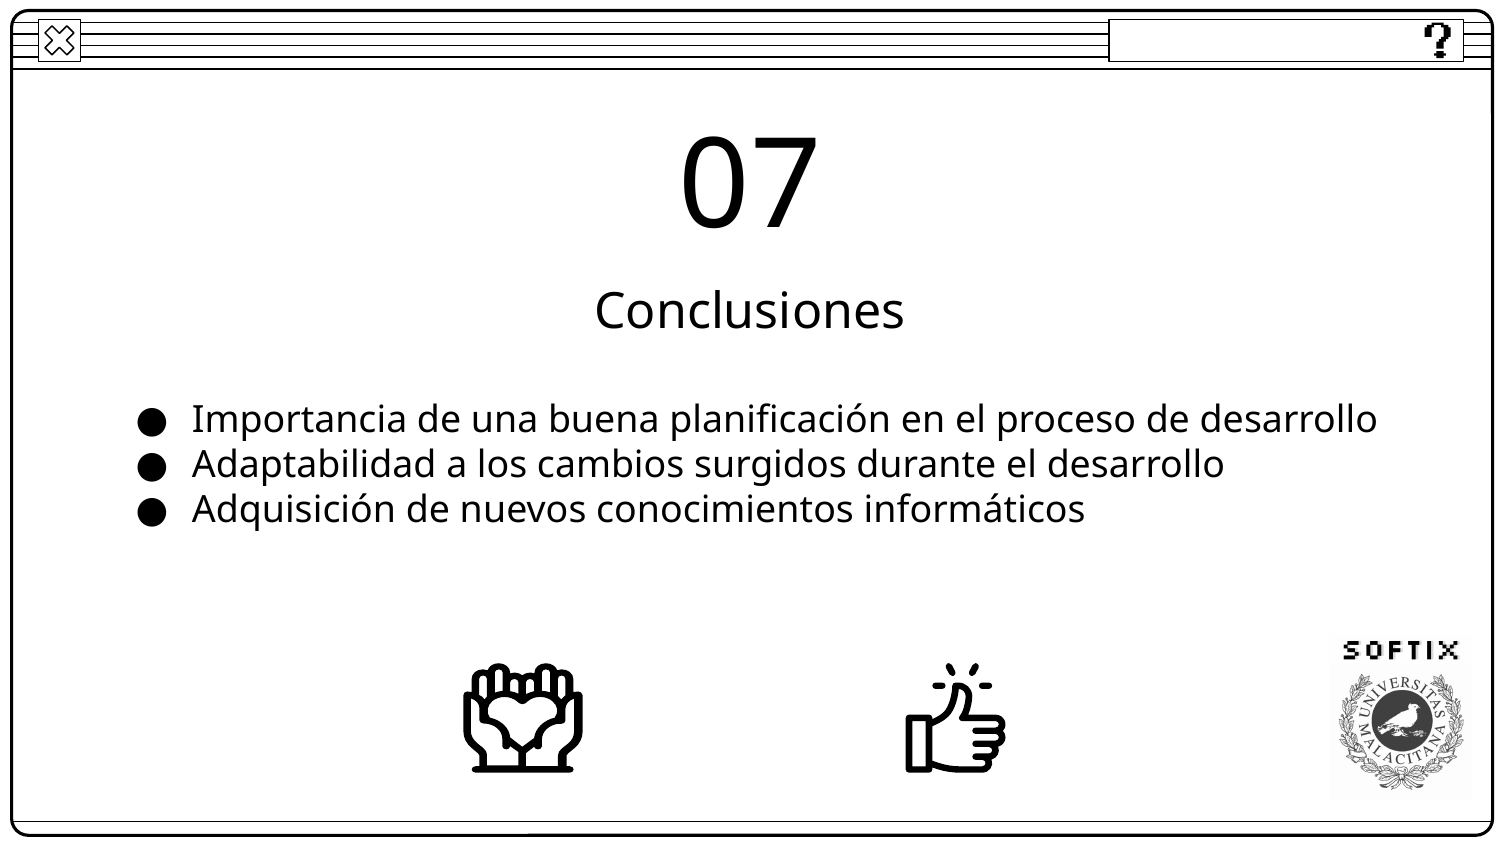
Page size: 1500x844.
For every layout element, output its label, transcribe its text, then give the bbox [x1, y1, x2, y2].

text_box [905, 662, 1007, 773]
text_box [463, 663, 583, 773]
text_box Conclusiones [509, 264, 991, 354]
text_box Importancia de una buena planificación en el proceso de desarrollo Adaptabilidad a los cambios surgidos durante el desarrollo Adquisición de nuevos conocimientos informáticos [101, 380, 1399, 590]
picture [1328, 634, 1472, 800]
title 07 [491, 108, 1009, 247]
